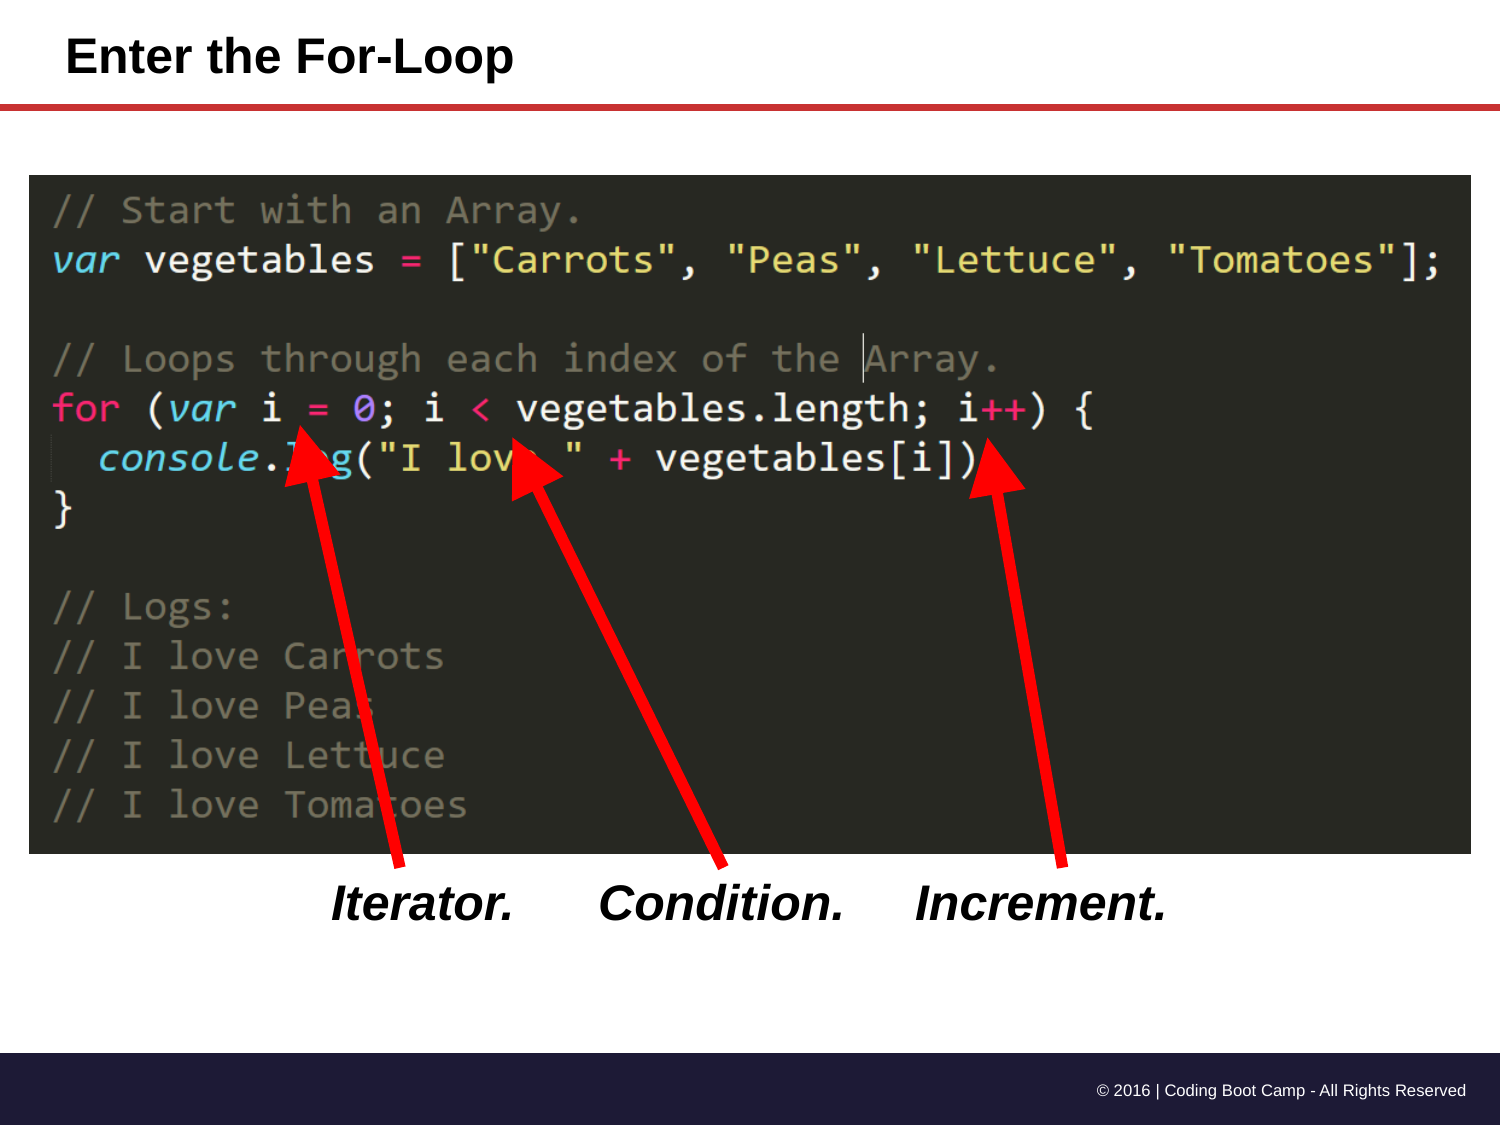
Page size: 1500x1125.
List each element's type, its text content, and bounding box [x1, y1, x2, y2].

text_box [987, 437, 1063, 868]
picture [29, 175, 1471, 854]
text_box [512, 437, 724, 868]
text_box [299, 424, 401, 868]
text_box Enter the For-Loop [49, 16, 1188, 92]
text_box Iterator. Condition. Increment. [50, 862, 1450, 1025]
